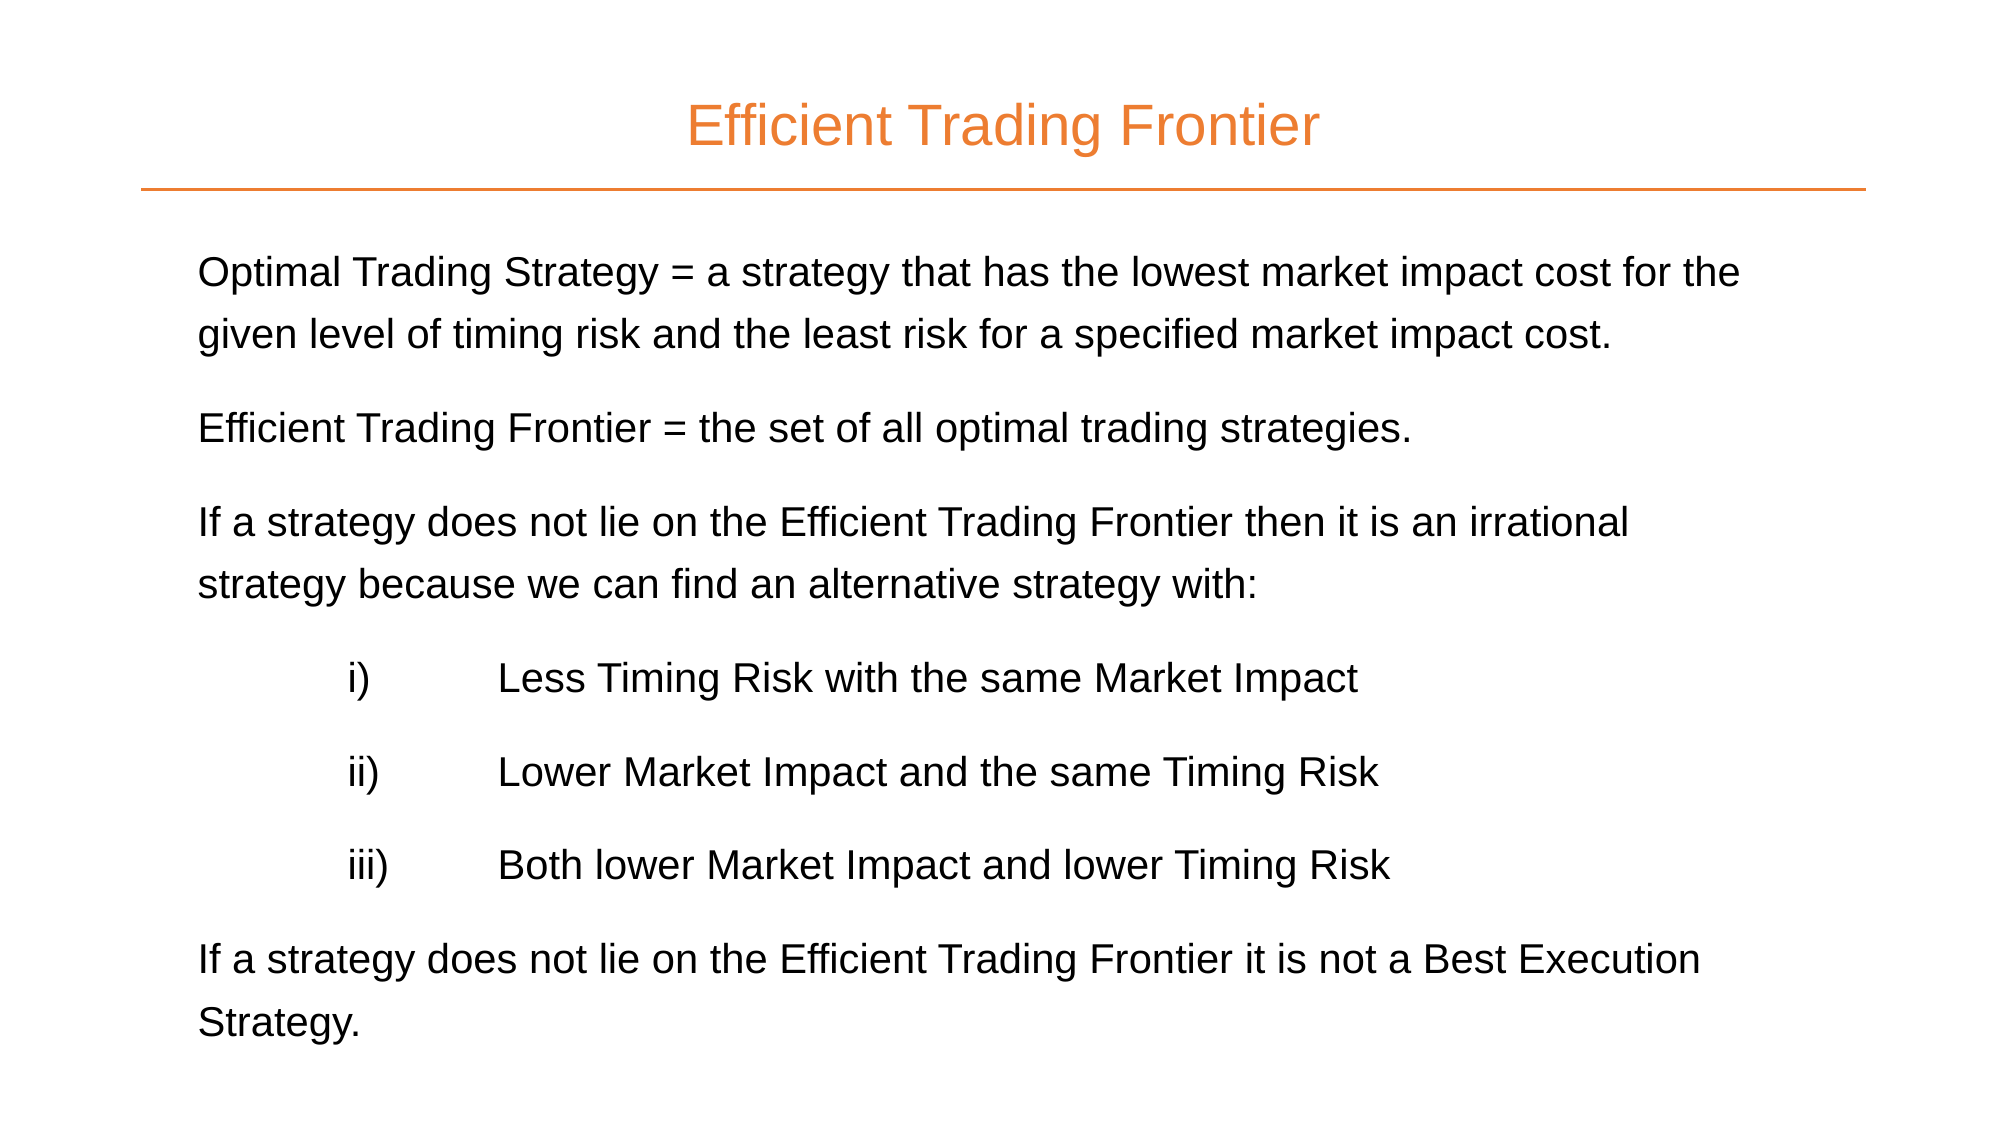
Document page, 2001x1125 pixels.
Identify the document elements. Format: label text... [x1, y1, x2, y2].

list Efficient Trading Frontier [141, 87, 1867, 173]
text_box Optimal Trading Strategy = a strategy that has the lowest market impact cost for the given level of timing risk and the least risk for a specified market impact cost. Efficient Trading Frontier = the set of all optimal trading strategies. If a strategy does not lie on the Efficient Trading Frontier then it is an irrational strategy because we can find an alternative strategy with: i) Less Timing Risk with the same Market Impact ii) Lower Market Impact and the same Timing Risk iii) Both lower Market Impact and lower Timing Risk If a strategy does not lie on the Efficient Trading Frontier it is not a Best Execution Strategy. [183, 224, 1761, 1046]
